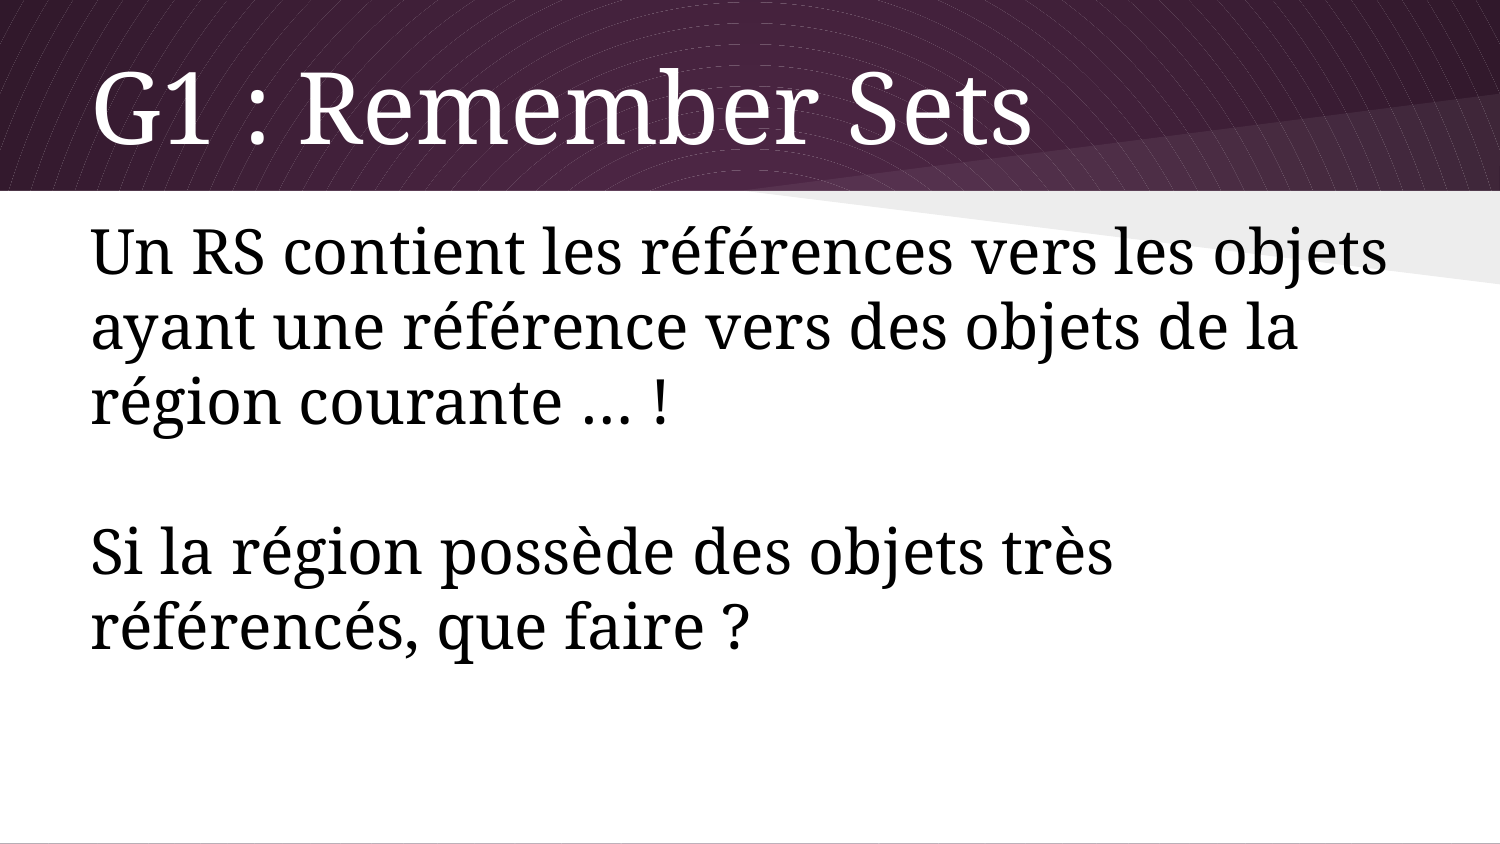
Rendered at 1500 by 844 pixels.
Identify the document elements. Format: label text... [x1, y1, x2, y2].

title G1 : Remember Sets [75, 33, 1425, 175]
list Un RS contient les références vers les objets ayant une référence vers des objets de la région courante … ! Si la région possède des objets très référencés, que faire ? [75, 196, 1425, 808]
